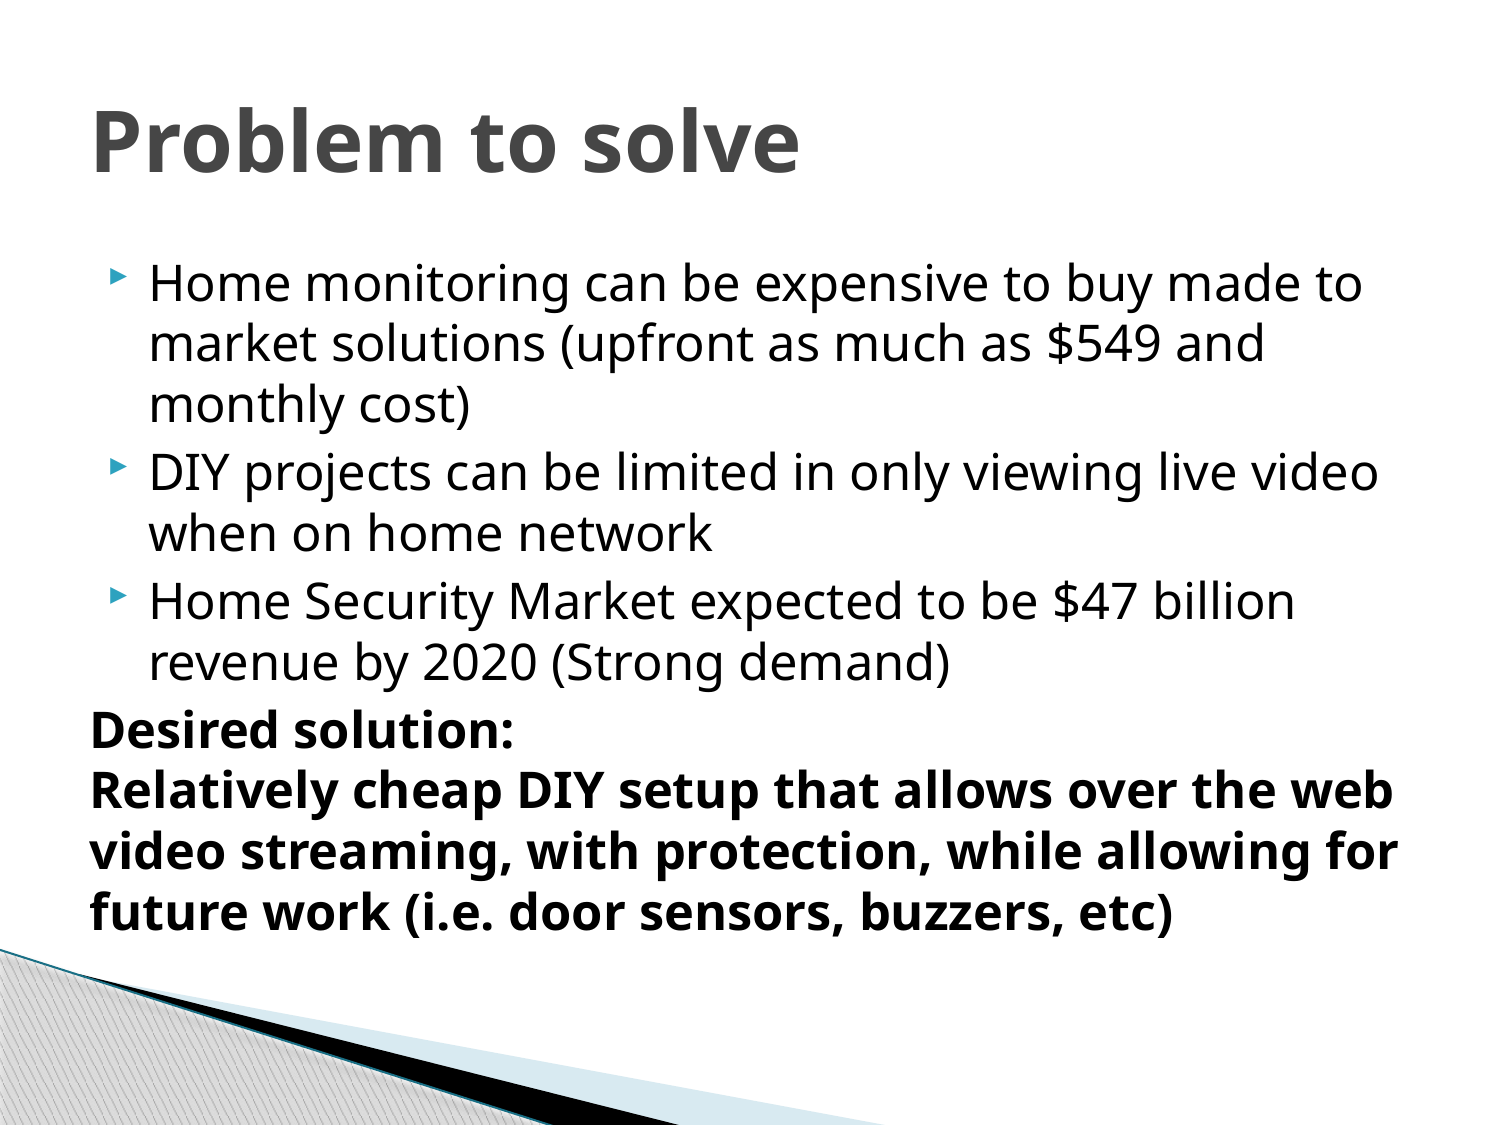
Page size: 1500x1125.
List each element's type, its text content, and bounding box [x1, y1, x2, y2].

title Problem to solve [75, 45, 1425, 233]
list Home monitoring can be expensive to buy made to market solutions (upfront as much as $549 and monthly cost) DIY projects can be limited in only viewing live video when on home network Home Security Market expected to be $47 billion revenue by 2020 (Strong demand) Desired solution: Relatively cheap DIY setup that allows over the web video streaming, with protection, while allowing for future work (i.e. door sensors, buzzers, etc) [75, 243, 1425, 986]
